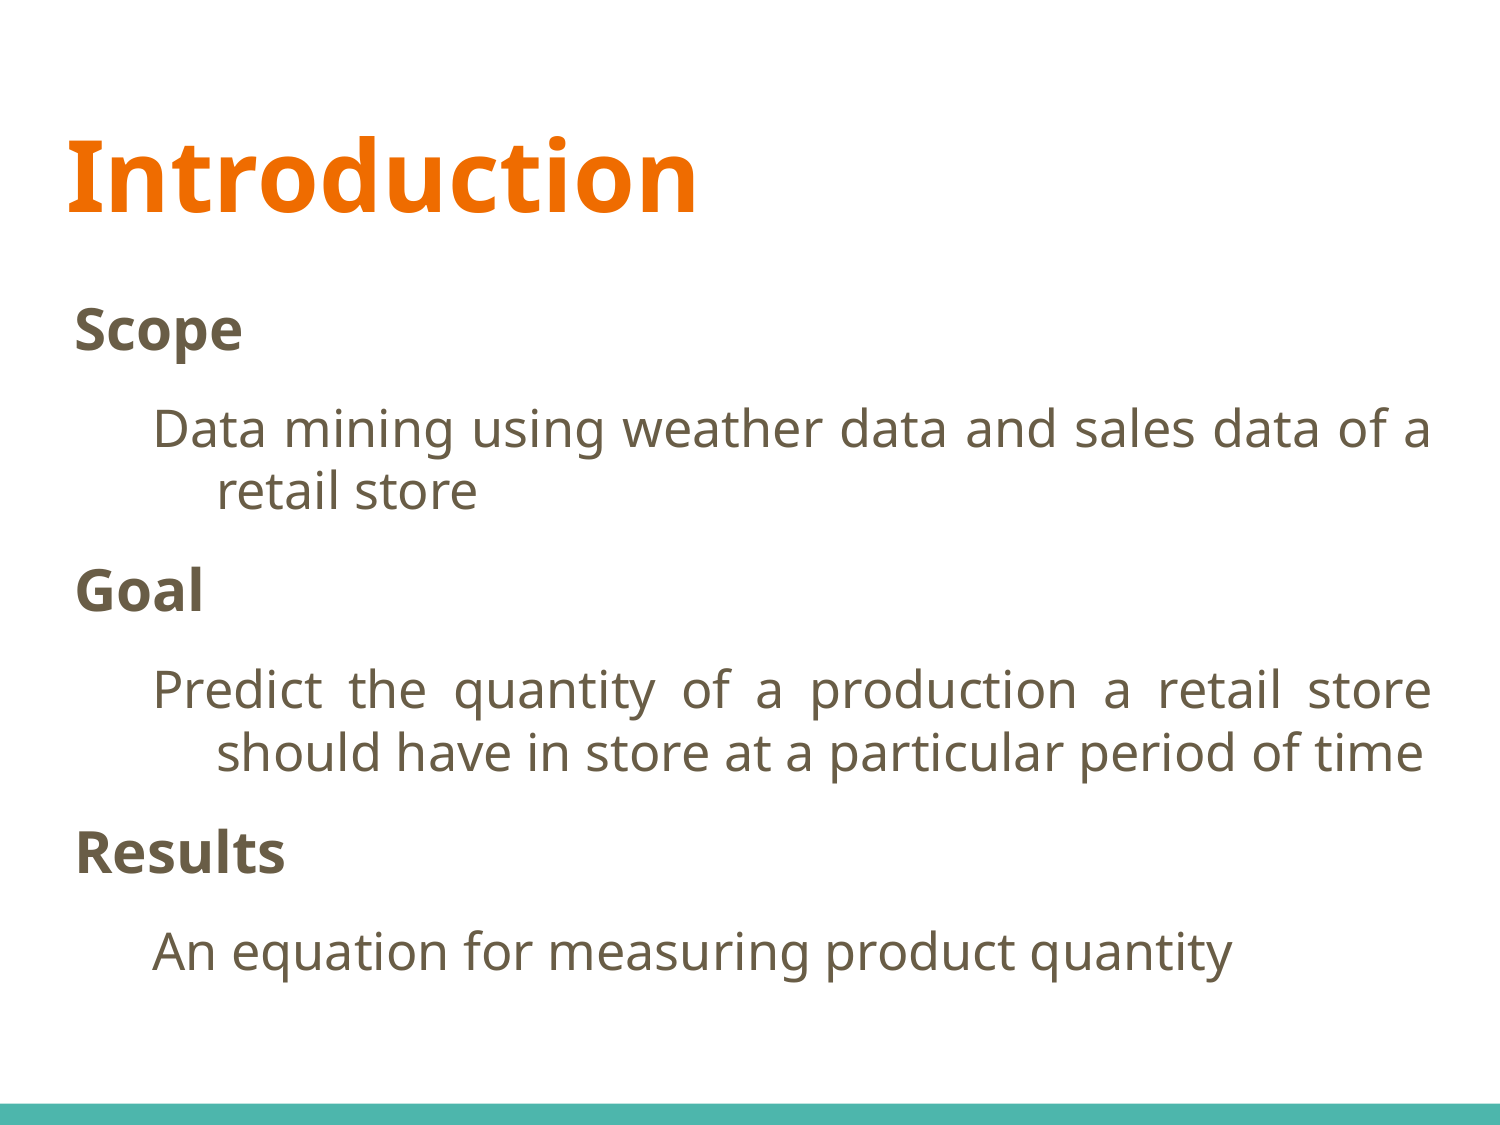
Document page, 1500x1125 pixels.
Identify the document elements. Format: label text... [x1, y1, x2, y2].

title Introduction [51, 97, 1449, 252]
list Scope Data mining using weather data and sales data of a retail store Goal Predict the quantity of a production a retail store should have in store at a particular period of time Results An equation for measuring product quantity [51, 276, 1449, 1000]
